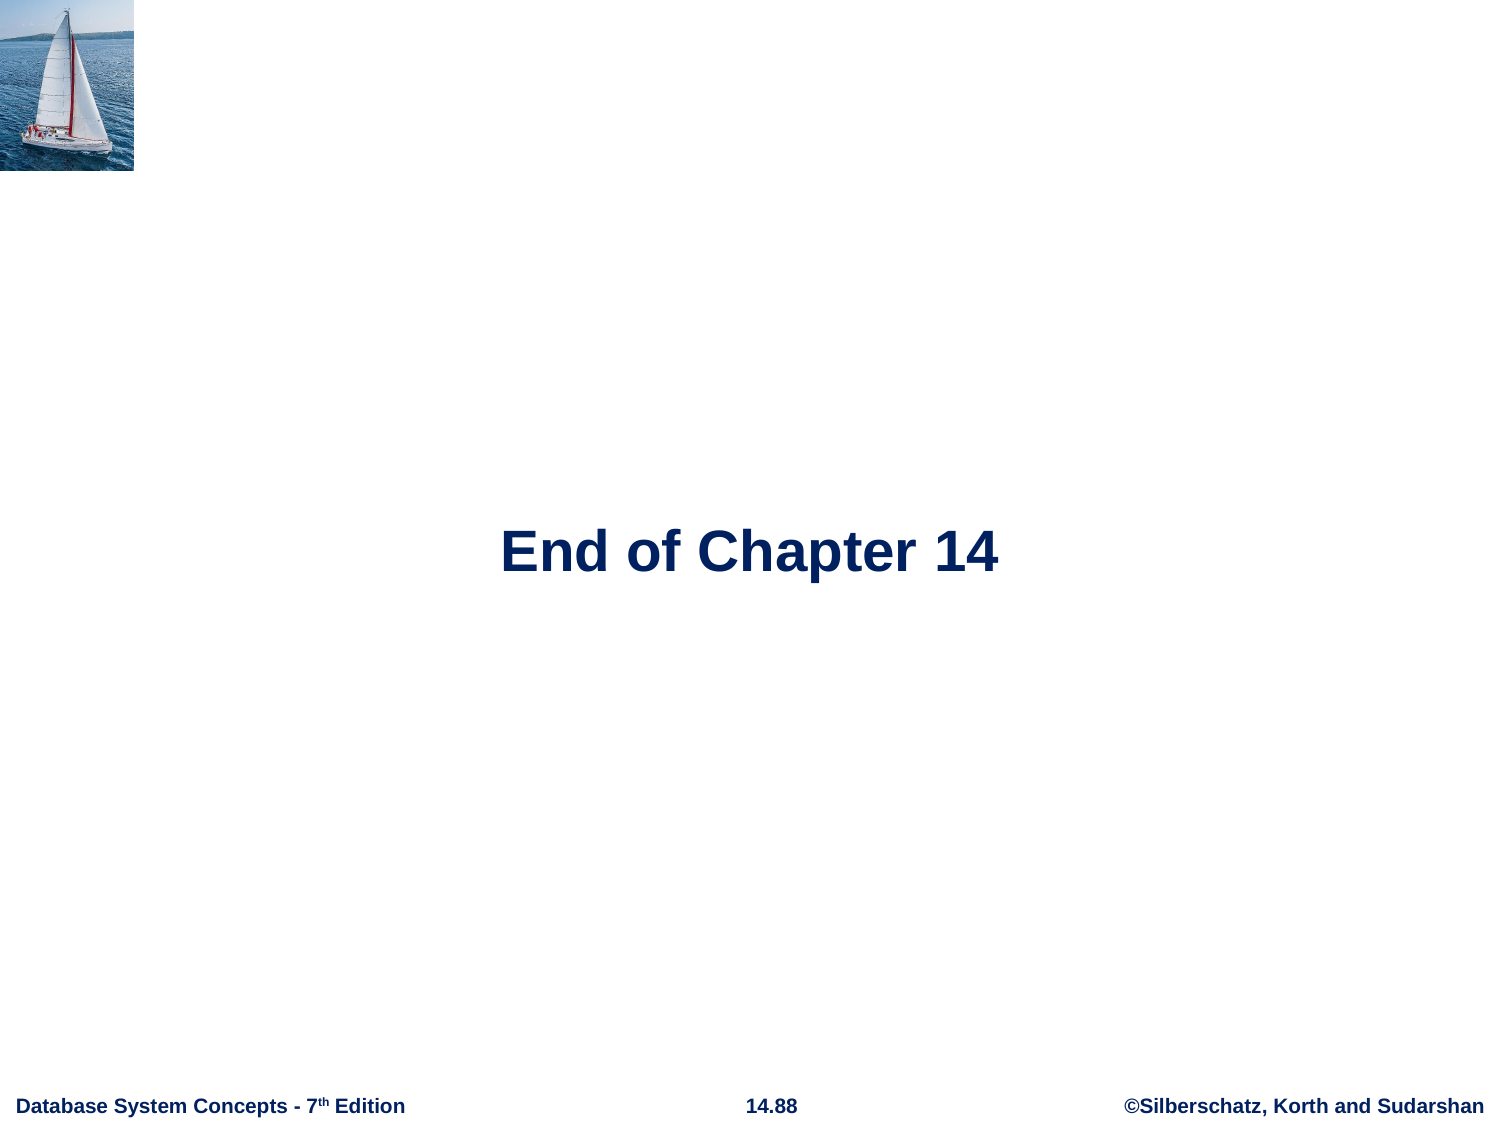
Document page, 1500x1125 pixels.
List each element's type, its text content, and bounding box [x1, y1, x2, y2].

title End of Chapter 14 [112, 349, 1388, 591]
picture [0, 0, 134, 171]
